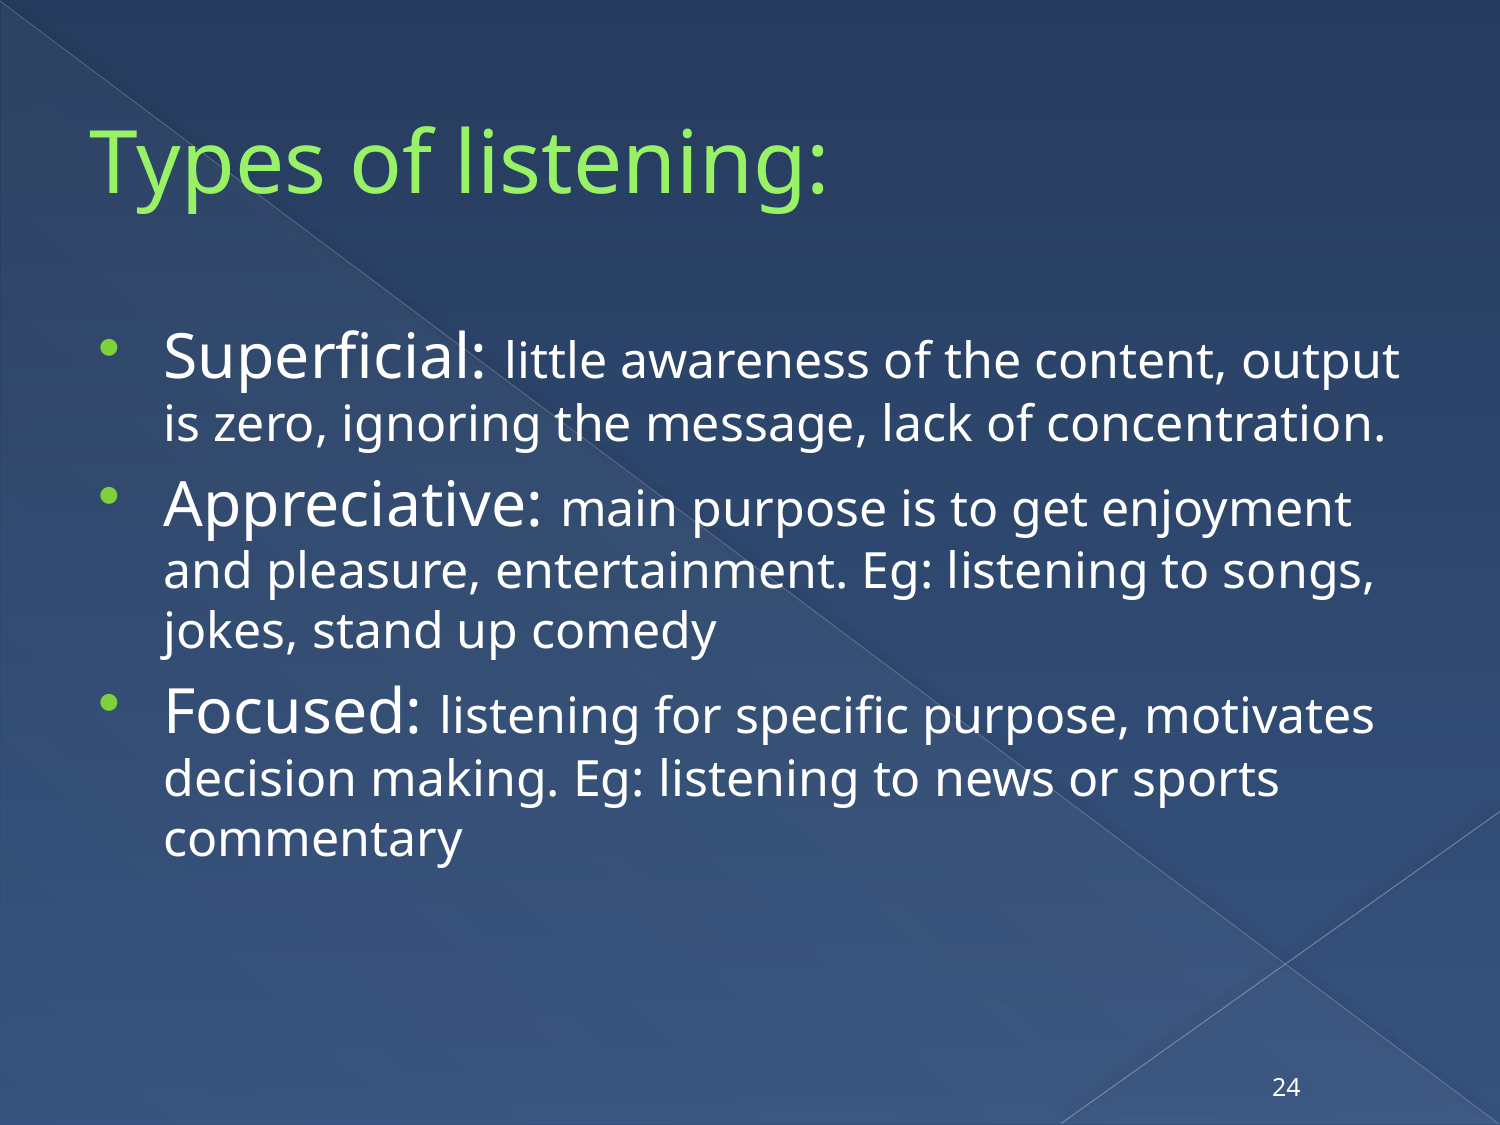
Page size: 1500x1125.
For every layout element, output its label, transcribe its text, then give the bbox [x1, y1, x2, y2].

slide_number 24 [1245, 1063, 1328, 1113]
title Types of listening: [75, 43, 1425, 274]
list Superficial: little awareness of the content, output is zero, ignoring the message, lack of concentration. Appreciative: main purpose is to get enjoyment and pleasure, entertainment. Eg: listening to songs, jokes, stand up comedy Focused: listening for specific purpose, motivates decision making. Eg: listening to news or sports commentary [75, 308, 1425, 1059]
